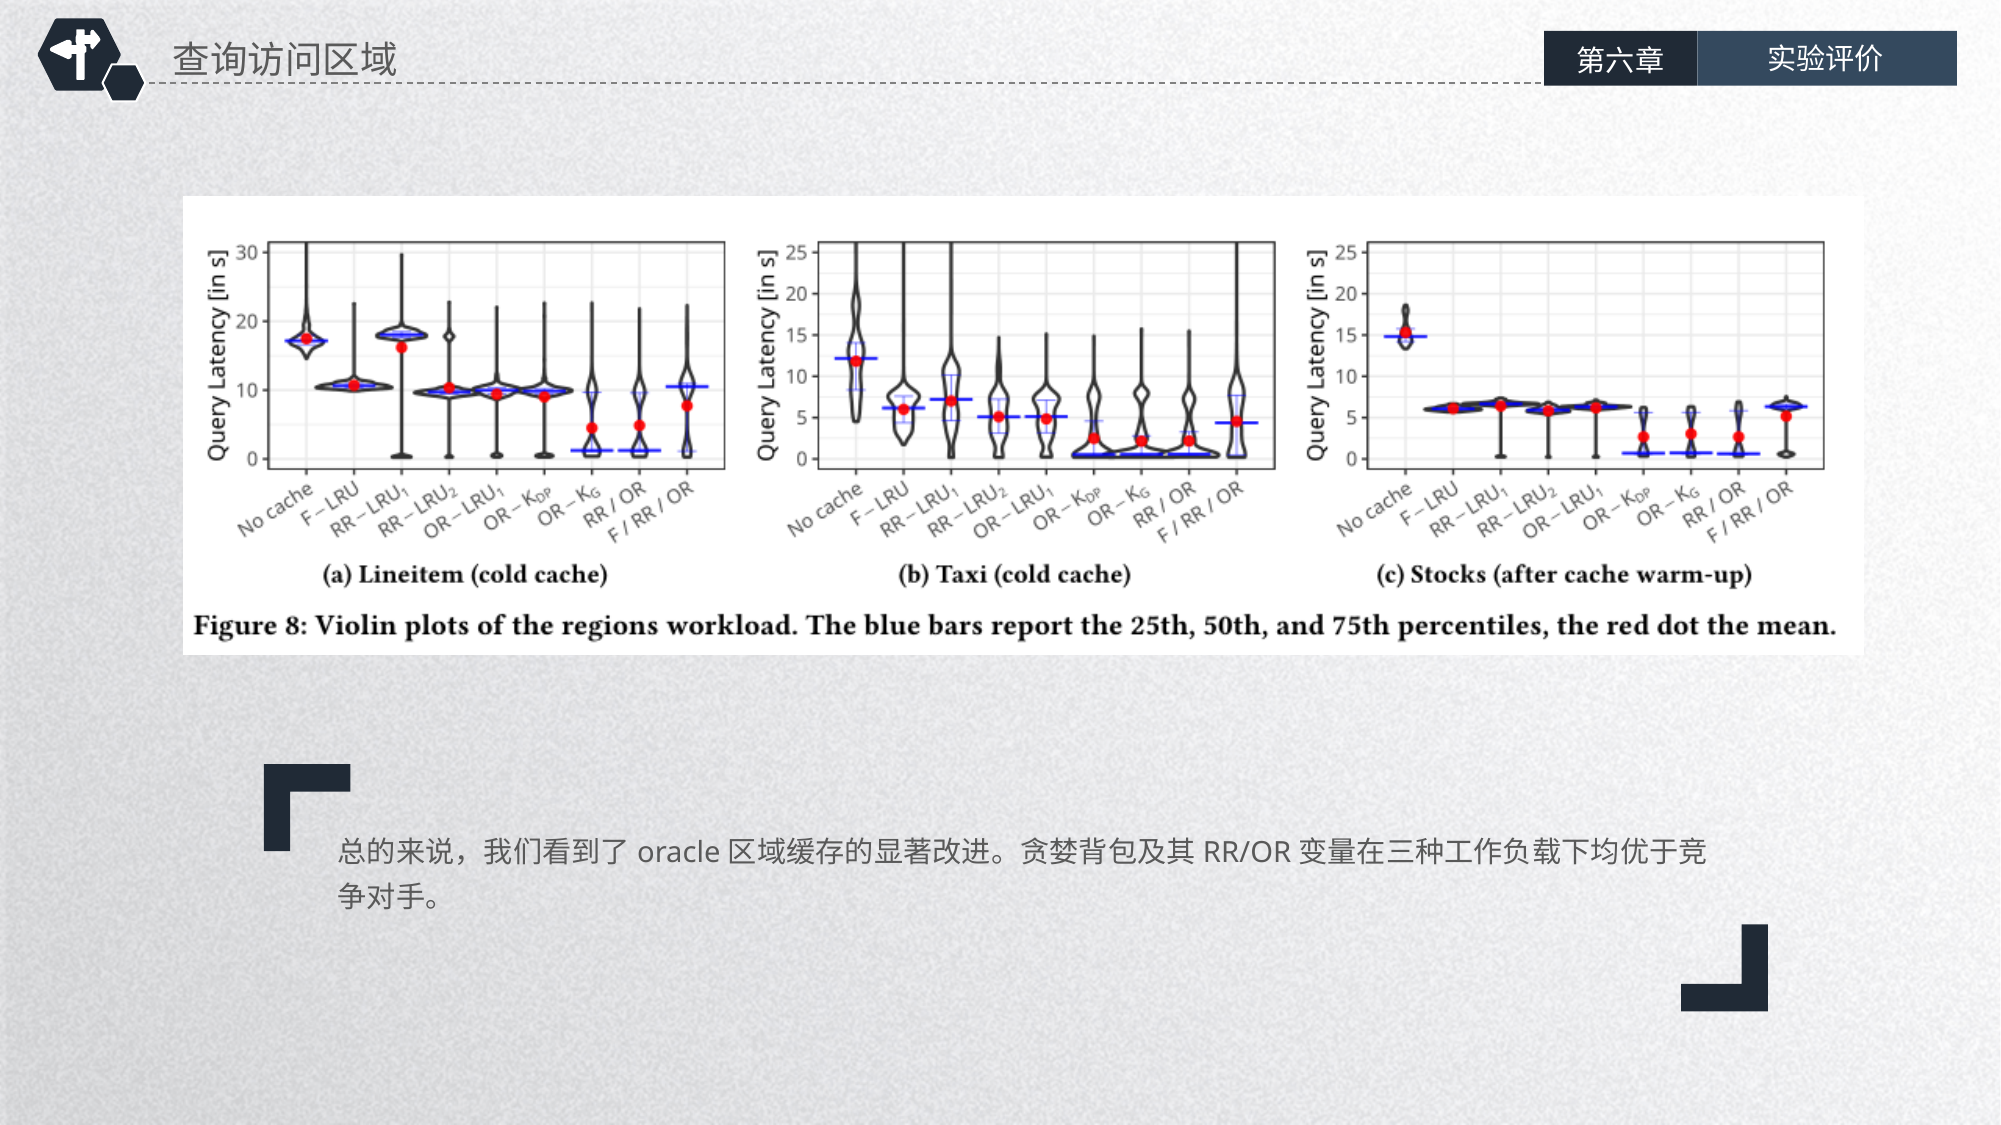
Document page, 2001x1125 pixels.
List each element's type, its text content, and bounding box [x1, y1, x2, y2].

text_box [1544, 83, 1695, 88]
text_box [1681, 924, 1768, 1012]
text_box 总的来说，我们看到了oracle区域缓存的显著改进。贪婪背包及其RR/OR变量在三种工作负载下均优于竞争对手。 [322, 815, 1725, 922]
text_box 第六章 [1544, 36, 1698, 83]
text_box [100, 62, 148, 104]
text_box 实验评价 [1695, 34, 1956, 82]
text_box [37, 18, 121, 91]
text_box [263, 764, 351, 852]
text_box [1695, 29, 1959, 88]
text_box 查询访问区域 [161, 30, 469, 82]
text_box [1542, 29, 1695, 82]
text_box [49, 29, 101, 80]
picture [0, 0, 2001, 1125]
